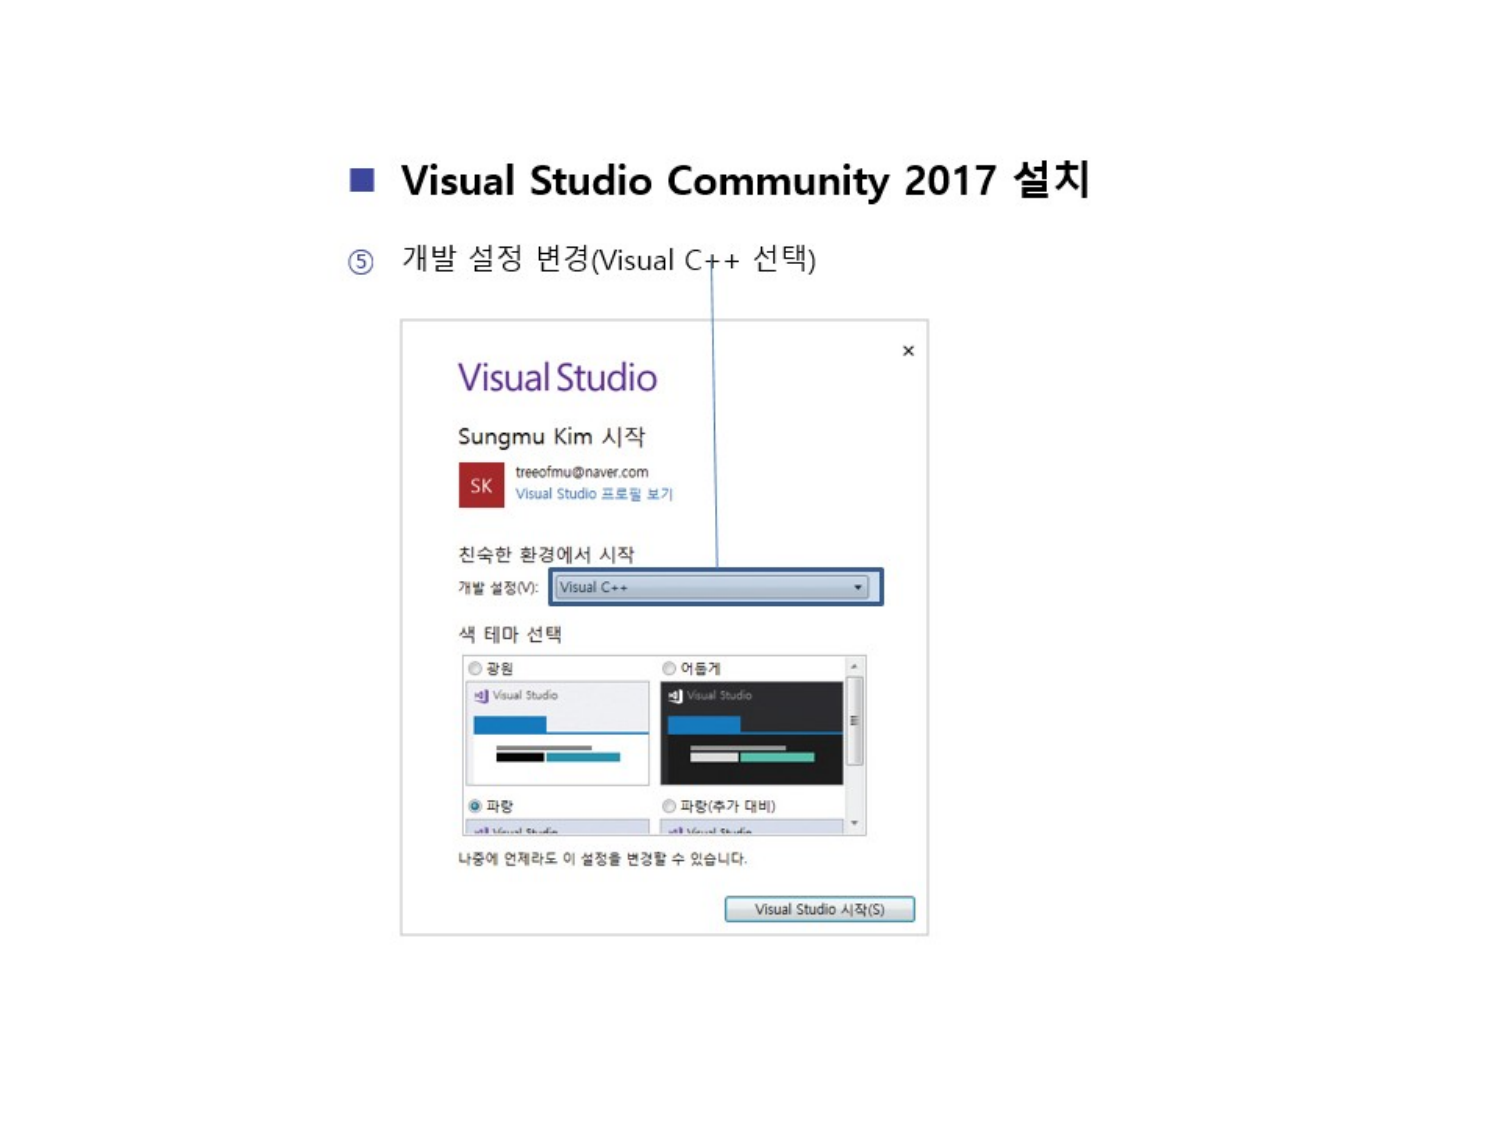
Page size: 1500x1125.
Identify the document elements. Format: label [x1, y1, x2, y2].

picture [302, 131, 1198, 994]
